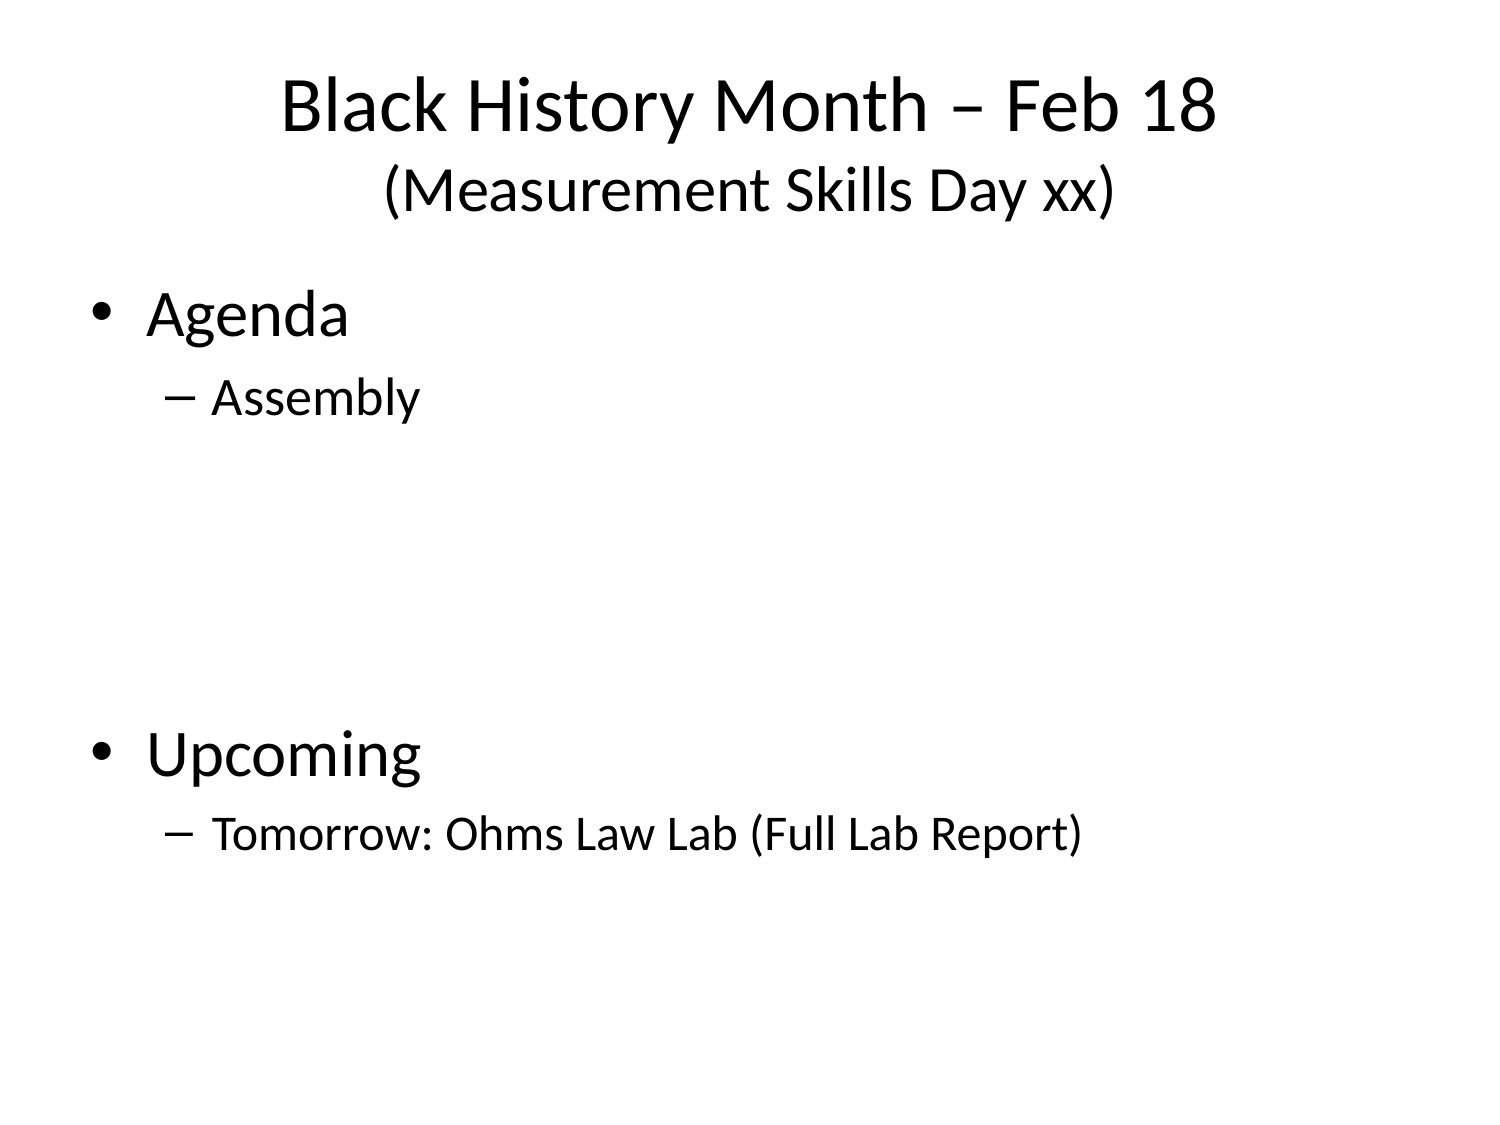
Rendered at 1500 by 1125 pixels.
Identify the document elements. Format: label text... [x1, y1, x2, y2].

list Agenda Assembly Upcoming Tomorrow: Ohms Law Lab (Full Lab Report) [75, 262, 1425, 1005]
title Black History Month – Feb 18 (Measurement Skills Day xx) [75, 45, 1425, 233]
